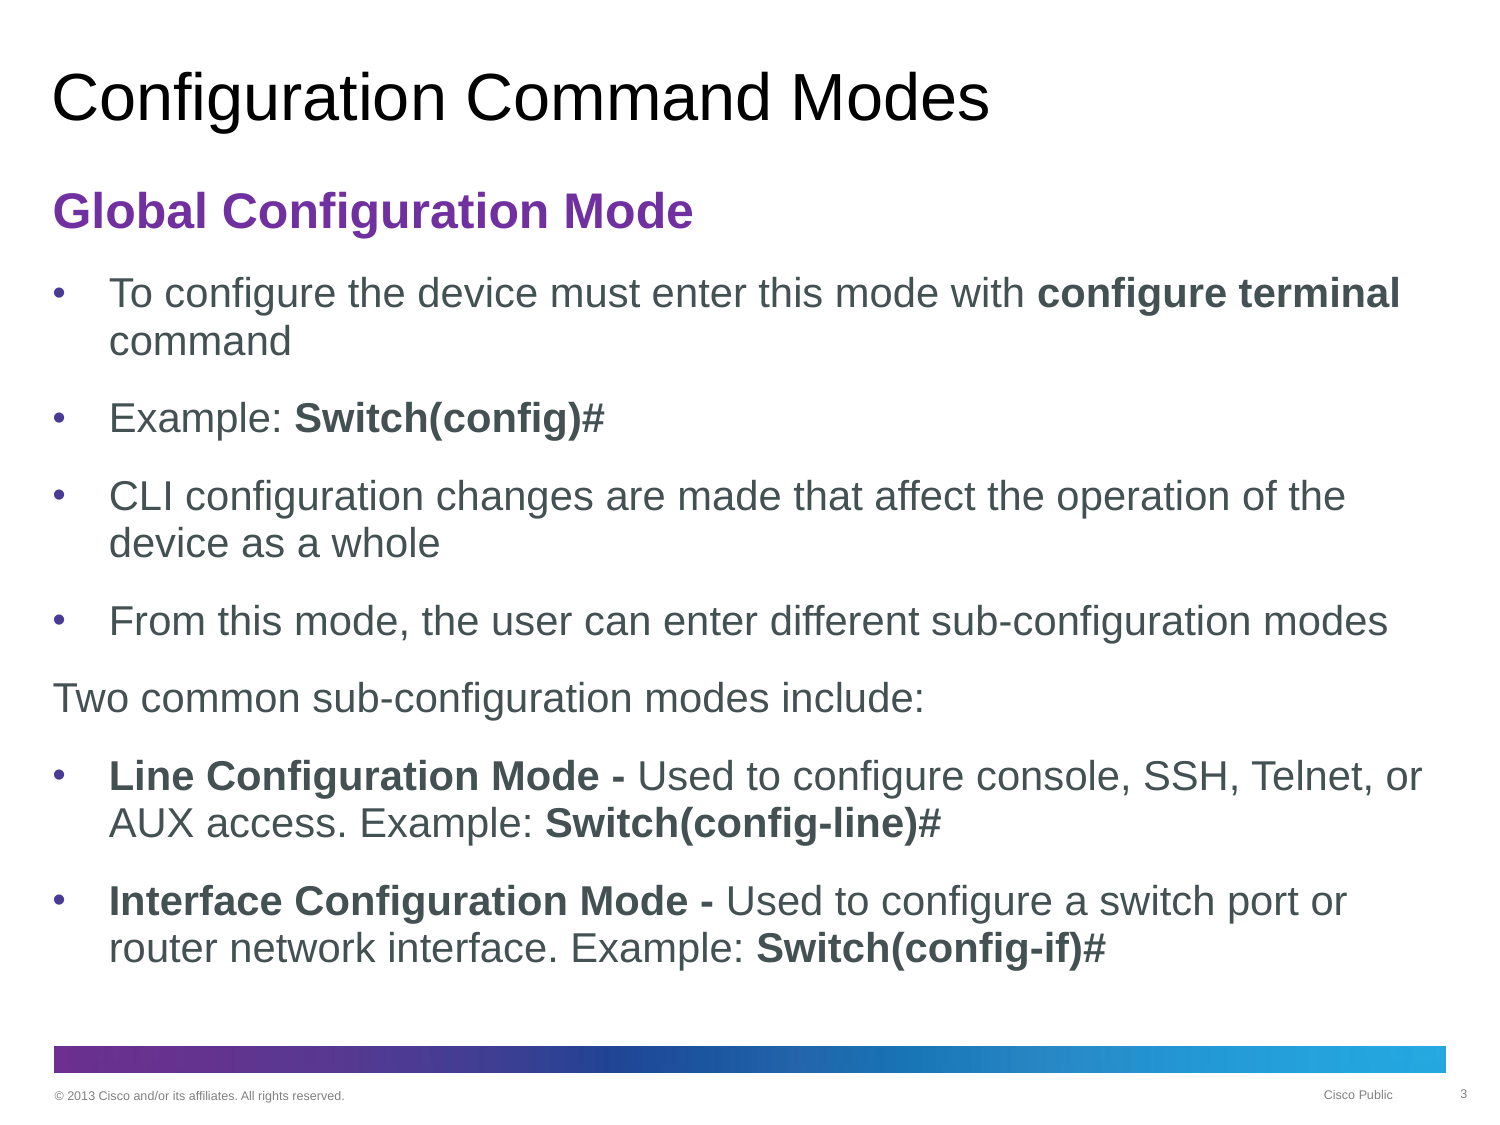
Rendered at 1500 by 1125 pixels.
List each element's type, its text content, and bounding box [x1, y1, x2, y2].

list Global Configuration Mode To configure the device must enter this mode with configure terminal command Example: Switch(config)# CLI configuration changes are made that affect the operation of the device as a whole From this mode, the user can enter different sub-configuration modes Two common sub-configuration modes include: Line Configuration Mode - Used to configure console, SSH, Telnet, or AUX access. Example: Switch(config-line)# Interface Configuration Mode - Used to configure a switch port or router network interface. Example: Switch(config-if)# [37, 175, 1445, 990]
title Configuration Command Modes [37, 4, 1447, 142]
picture [54, 1046, 1446, 1073]
